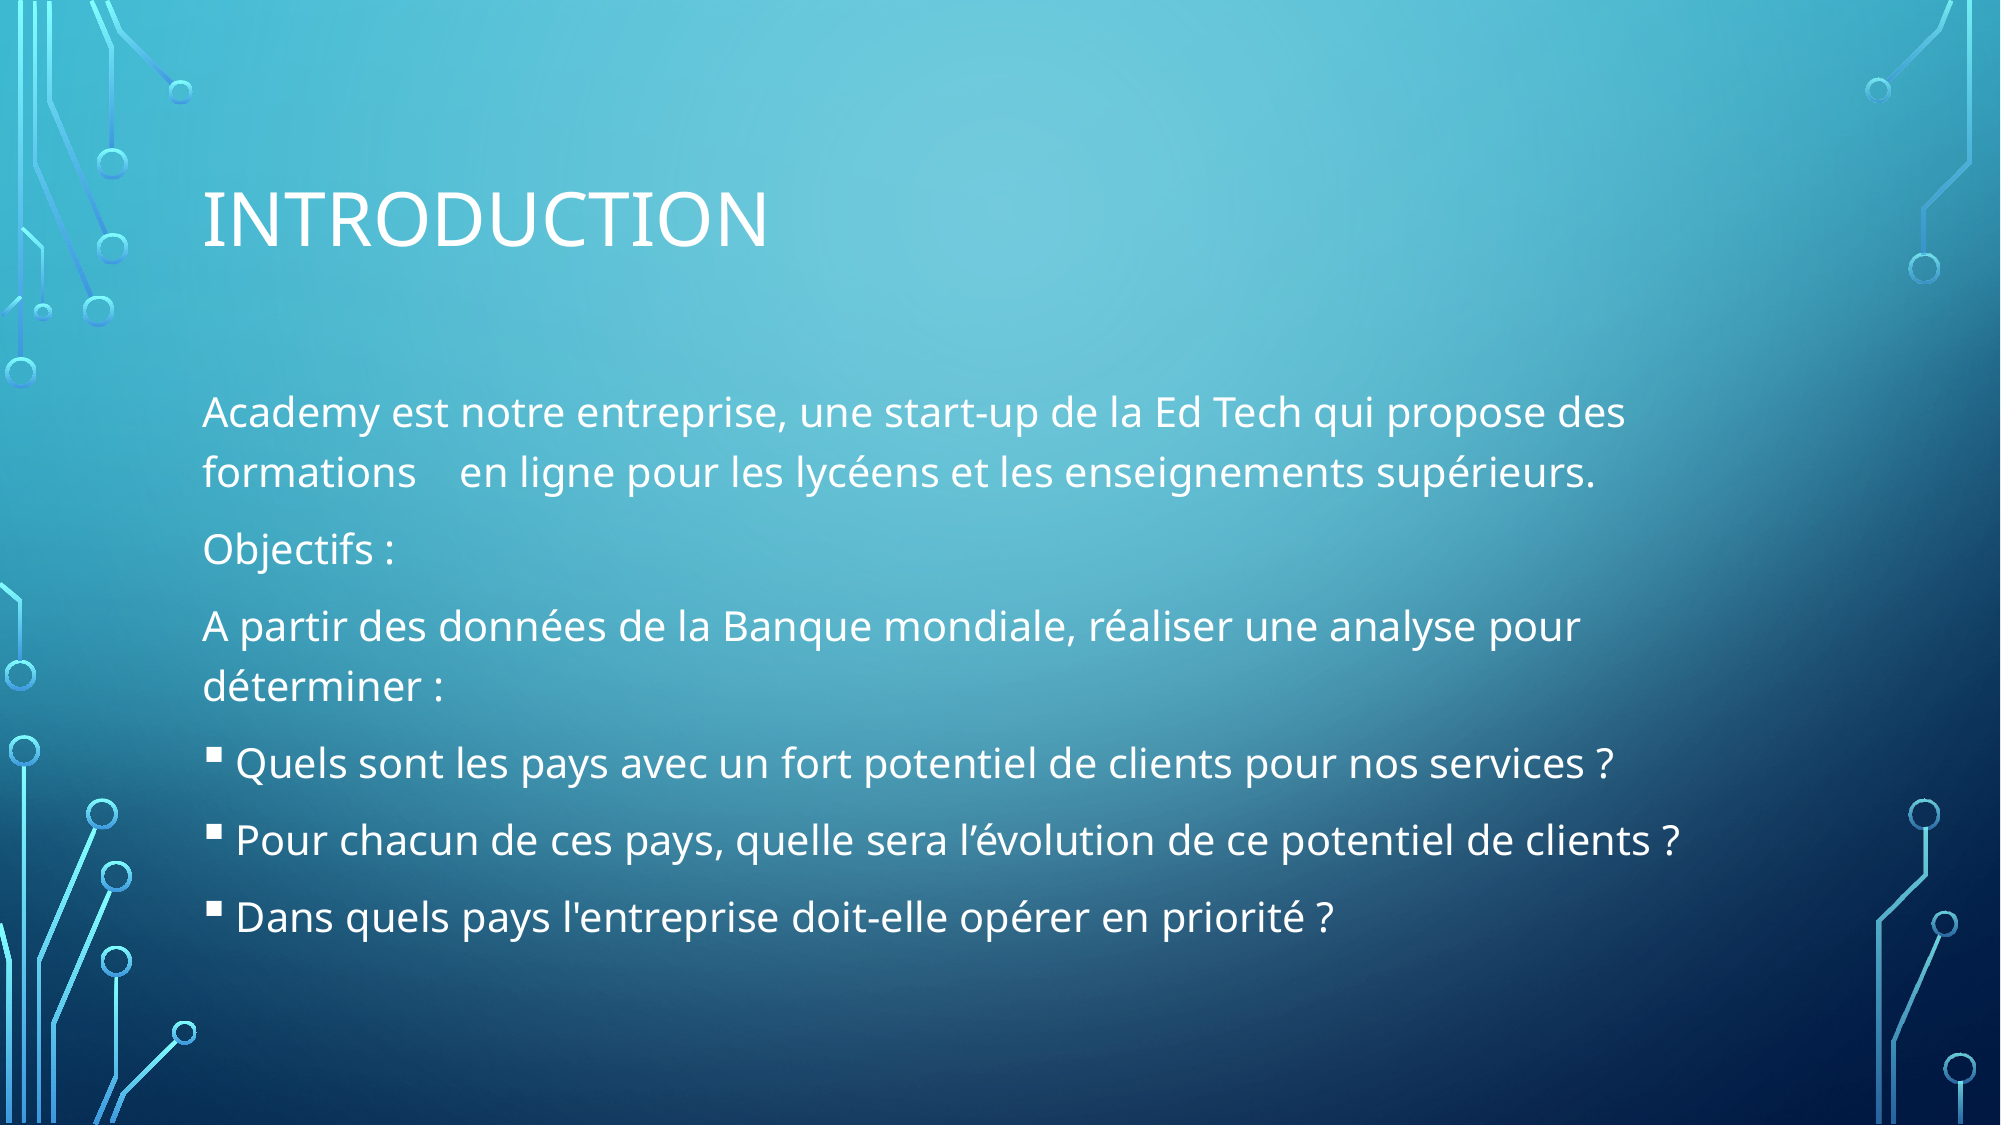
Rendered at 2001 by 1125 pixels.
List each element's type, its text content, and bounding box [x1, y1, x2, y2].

list Academy est notre entreprise, une start-up de la Ed Tech qui propose des formations en ligne pour les lycéens et les enseignements supérieurs. Objectifs : A partir des données de la Banque mondiale, réaliser une analyse pour déterminer : Quels sont les pays avec un fort potentiel de clients pour nos services ? Pour chacun de ces pays, quelle sera l’évolution de ce potentiel de clients ? Dans quels pays l'entreprise doit-elle opérer en priorité ? [187, 369, 1813, 950]
title Introduction [187, 101, 1813, 344]
